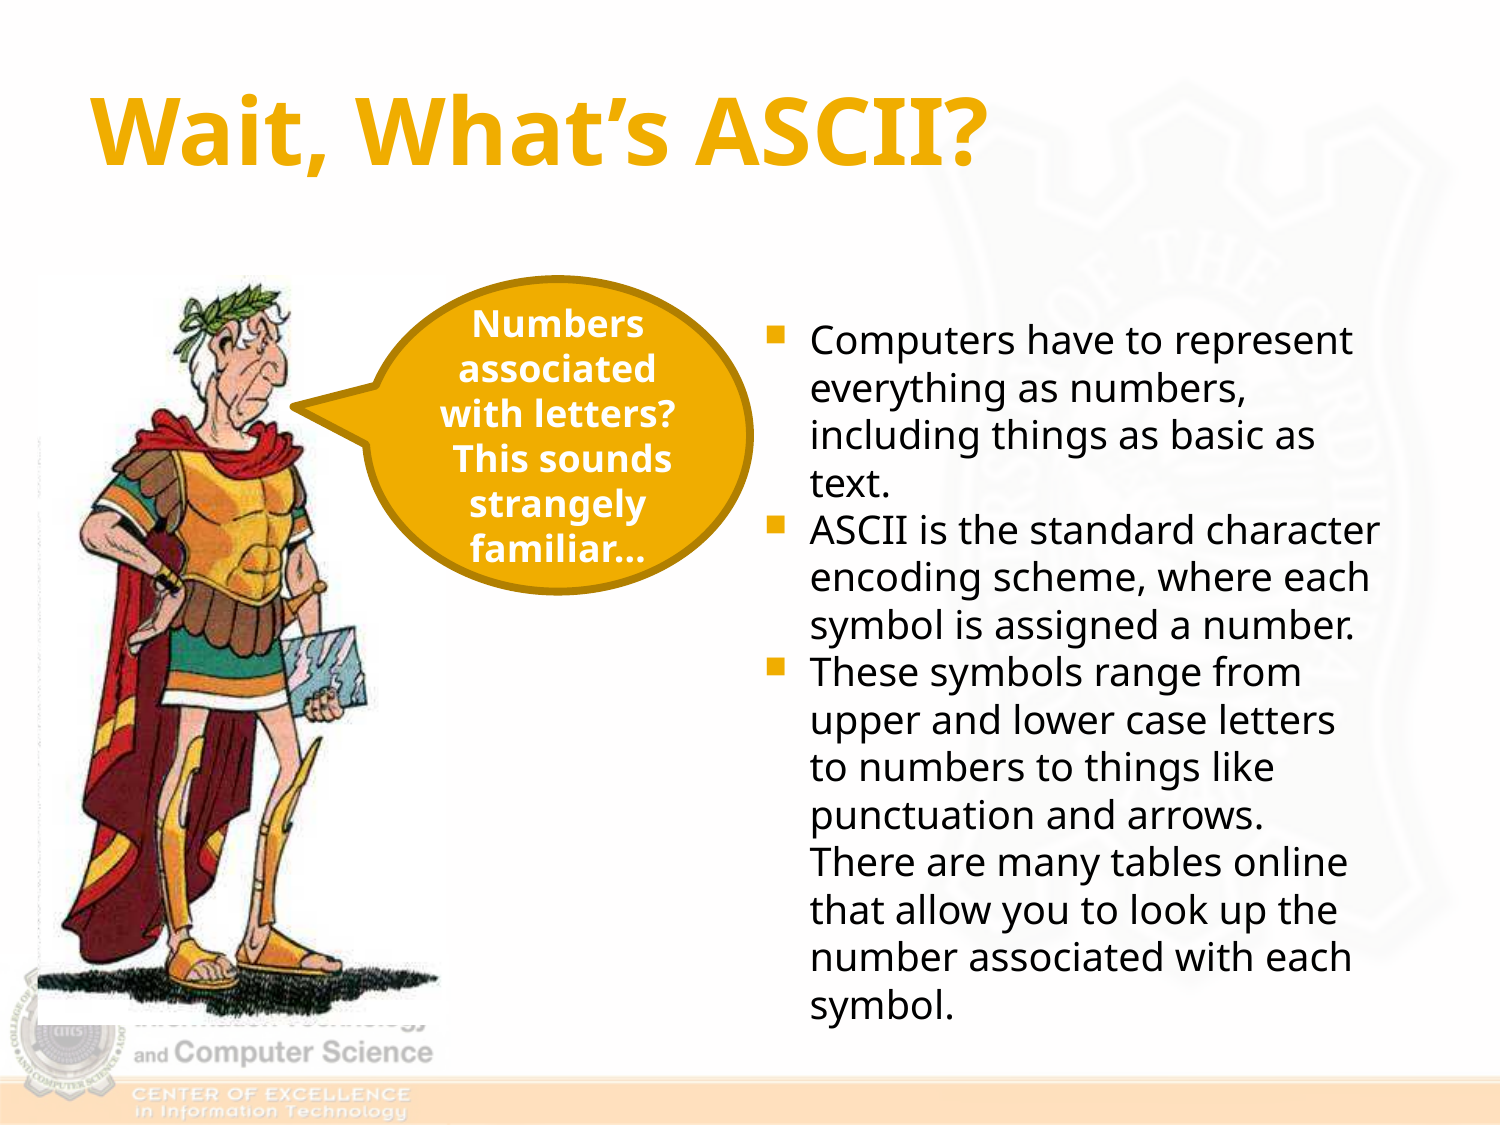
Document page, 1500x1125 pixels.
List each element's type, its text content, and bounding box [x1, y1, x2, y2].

list Computers have to represent everything as numbers, including things as basic as text. ASCII is the standard character encoding scheme, where each symbol is assigned a number. These symbols range from upper and lower case letters to numbers to things like punctuation and arrows. There are many tables online that allow you to look up the number associated with each symbol. [737, 299, 1400, 1059]
title Wait, What’s ASCII? [75, 25, 1425, 231]
text_box Numbers associated with letters? This sounds strangely familiar… [451, 275, 754, 596]
picture [37, 274, 446, 1025]
